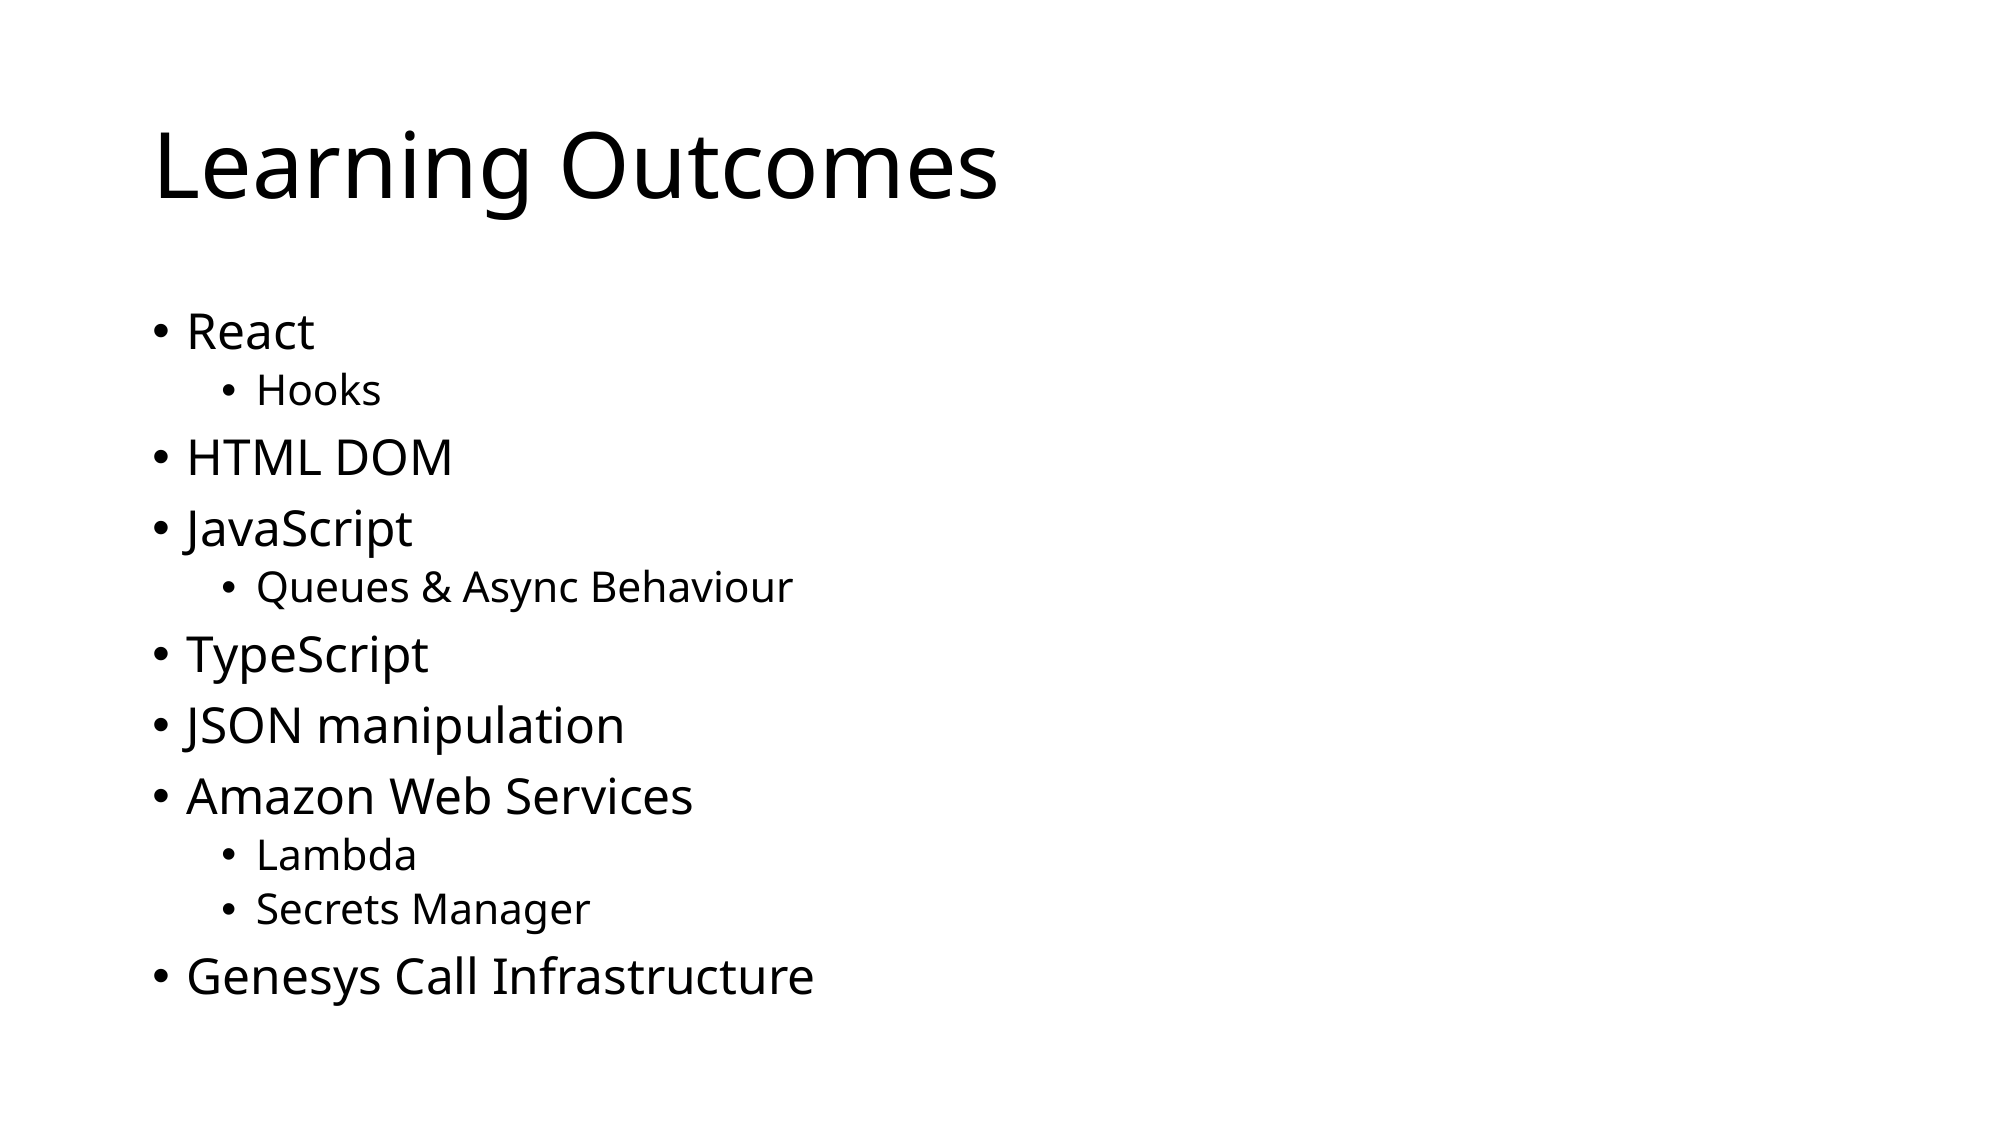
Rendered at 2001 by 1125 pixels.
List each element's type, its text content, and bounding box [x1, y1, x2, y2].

title Learning Outcomes [137, 59, 1863, 278]
list React Hooks HTML DOM JavaScript Queues & Async Behaviour TypeScript JSON manipulation Amazon Web Services Lambda Secrets Manager Genesys Call Infrastructure [137, 299, 1863, 1014]
